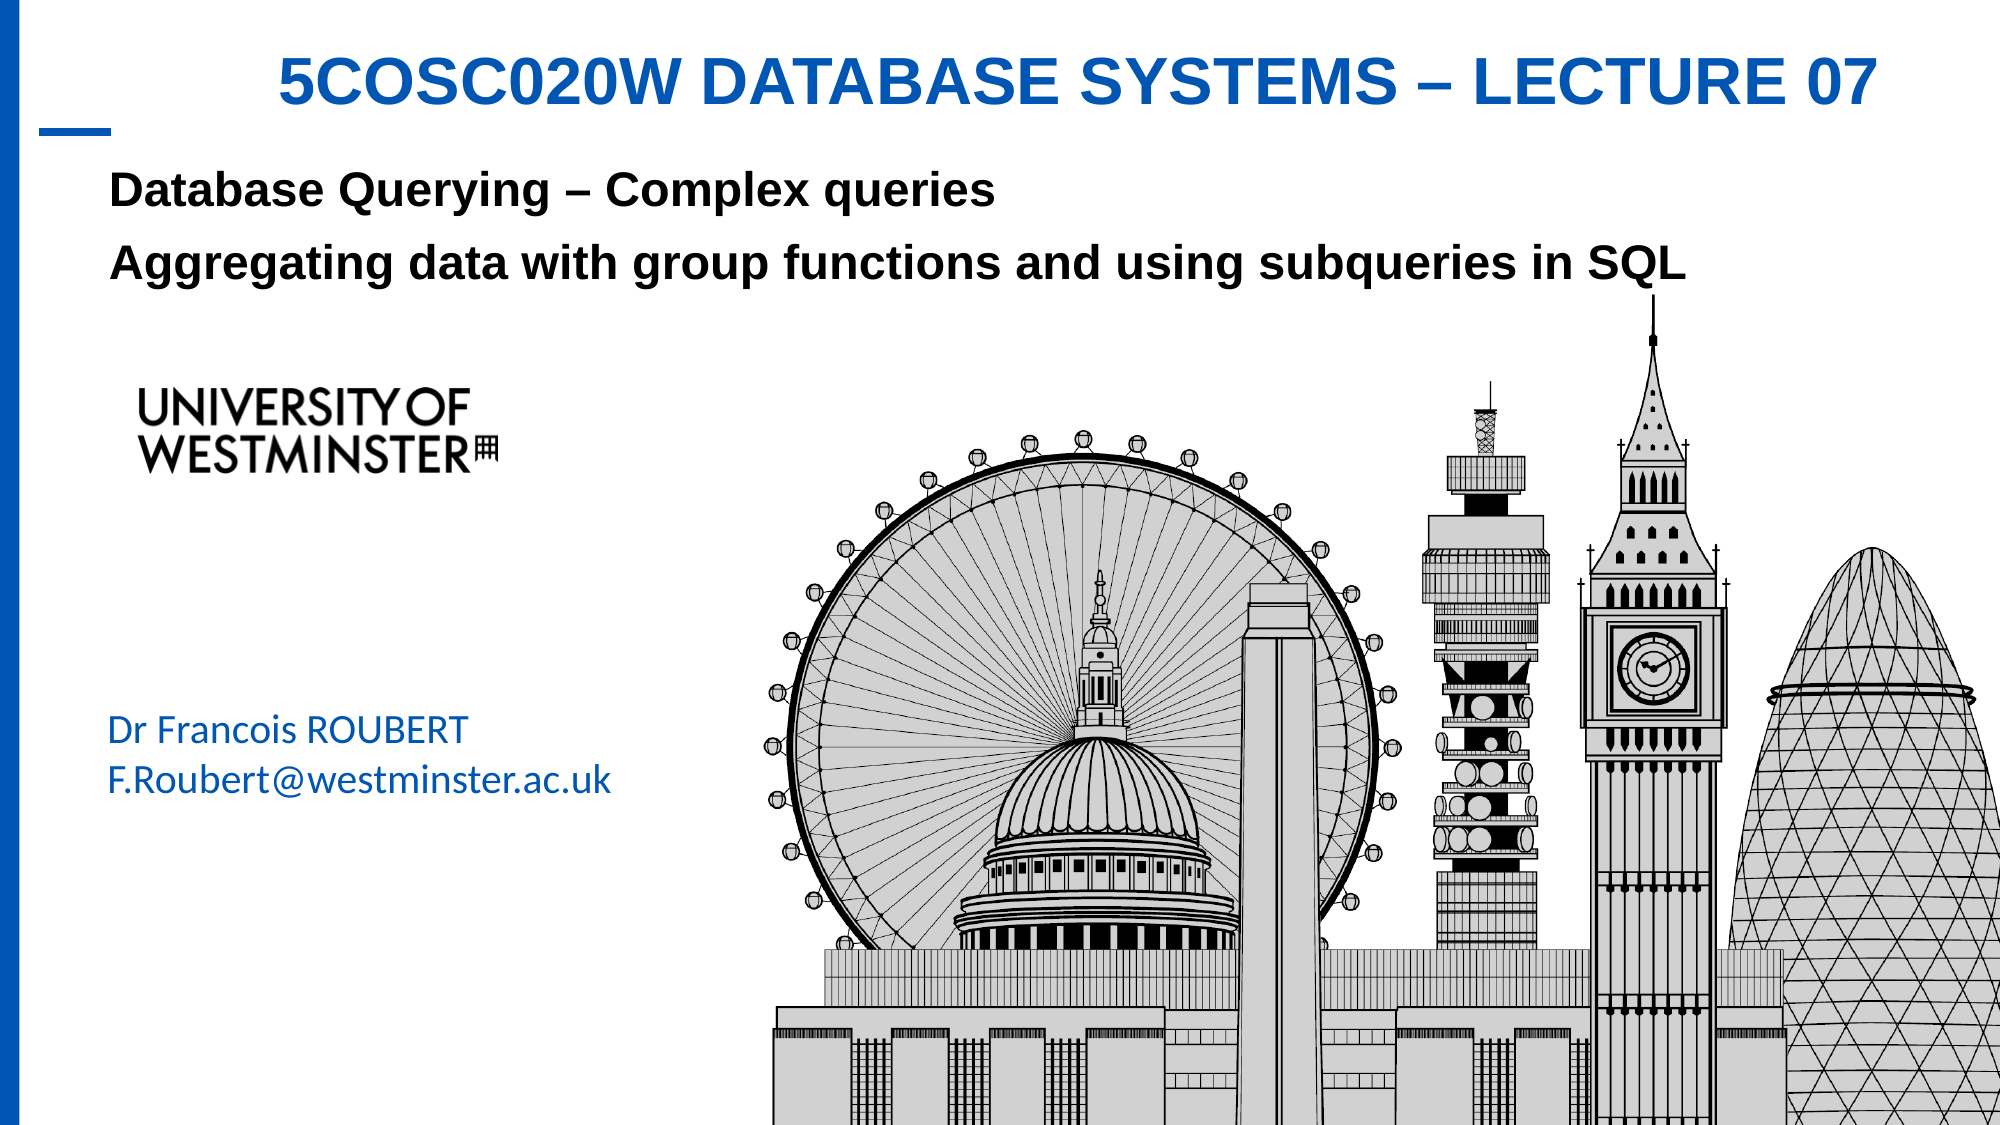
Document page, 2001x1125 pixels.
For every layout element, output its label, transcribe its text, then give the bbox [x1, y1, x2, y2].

subtitle Database Querying – Complex queries Aggregating data with group functions and using subqueries in SQL [93, 157, 1958, 298]
title 5COSC020W DATABASE SYSTEMS – LECTURE 07 [249, 23, 1910, 127]
picture [137, 387, 498, 474]
slide_number 1 [1925, 1057, 1989, 1118]
